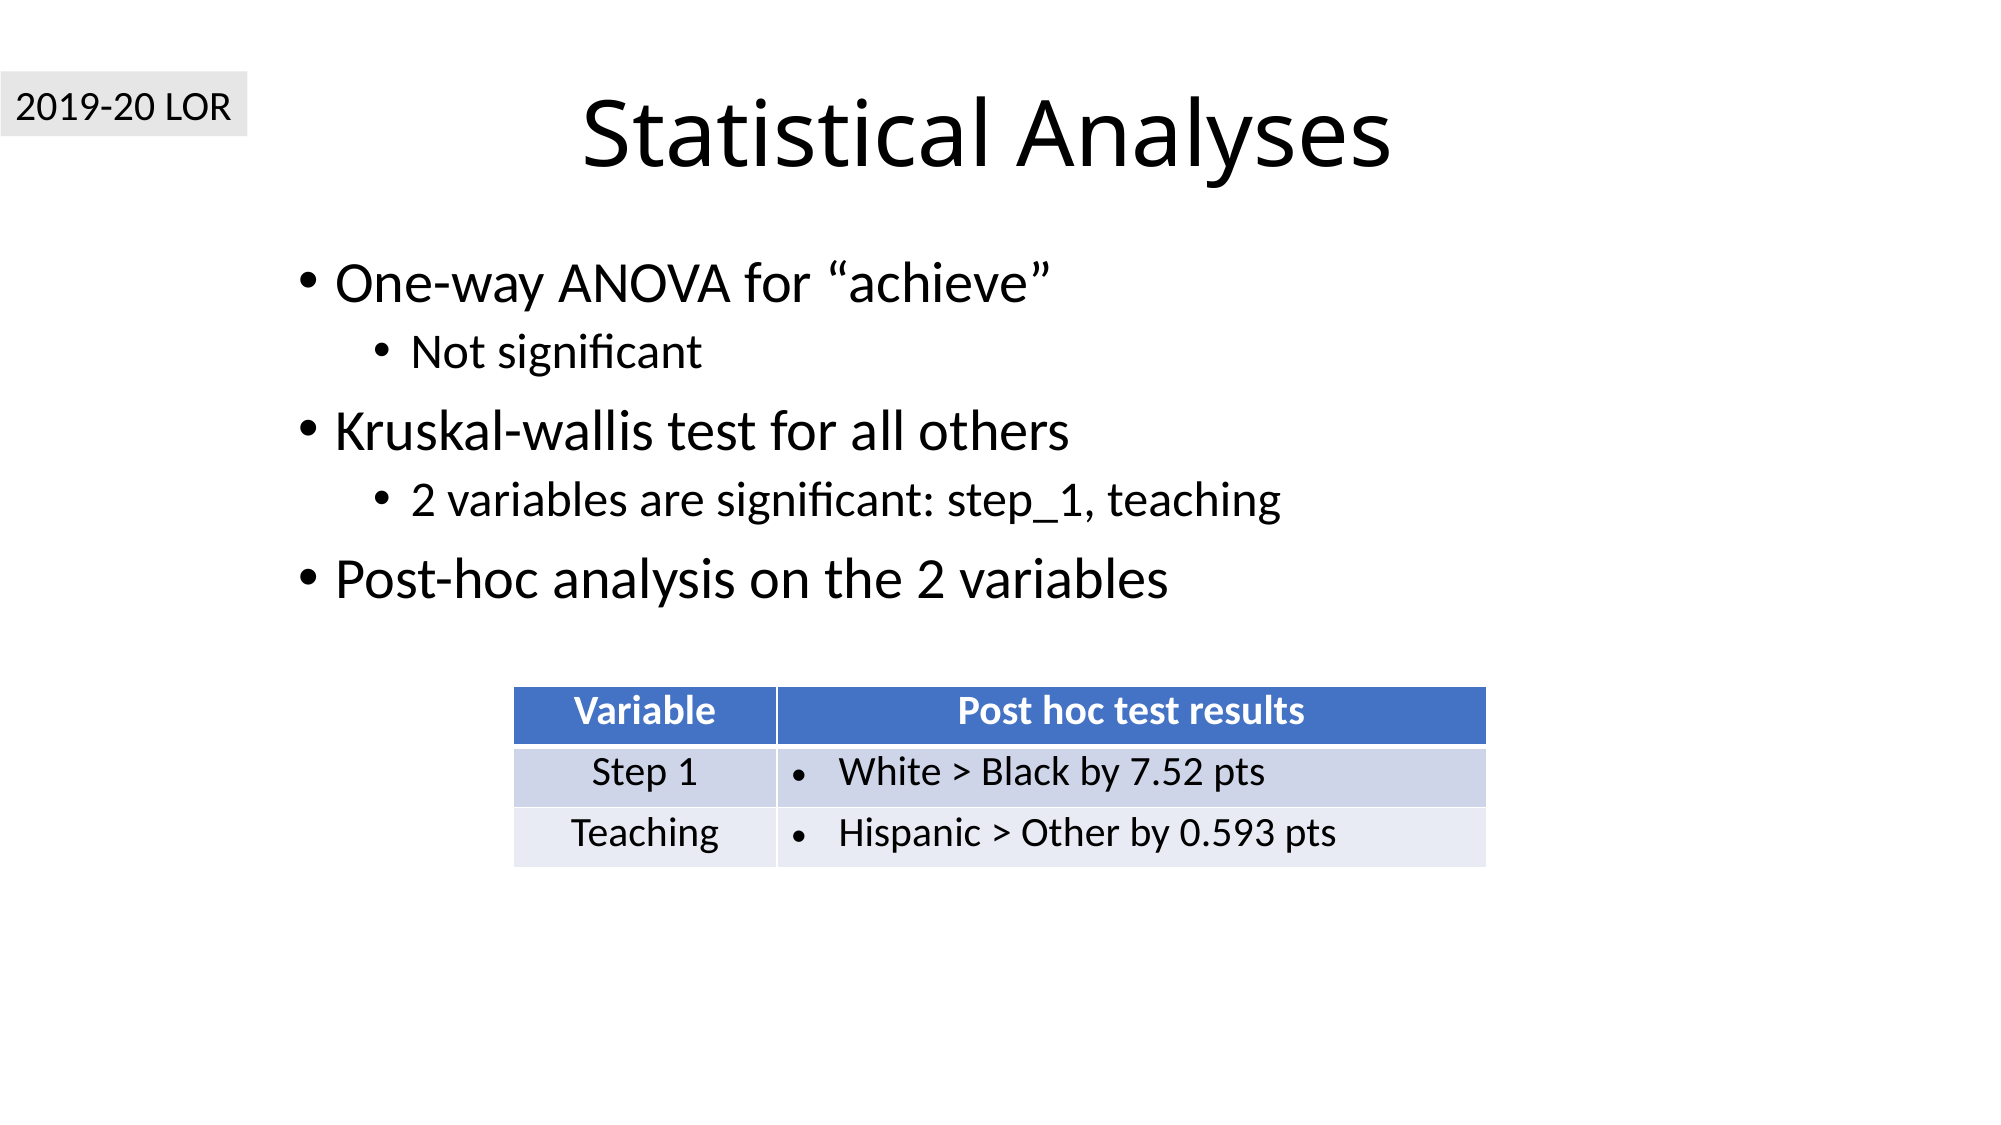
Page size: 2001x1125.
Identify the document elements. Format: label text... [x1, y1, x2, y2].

table_cell Teaching [514, 808, 776, 867]
list One-way ANOVA for “achieve” Not significant Kruskal-wallis test for all others 2 variables are significant: step_1, teaching Post-hoc analysis on the 2 variables [283, 244, 1717, 1014]
table_cell Step 1 [514, 749, 776, 807]
table_header Variable [514, 687, 776, 744]
title Statistical Analyses [283, 78, 1717, 196]
table_header Post hoc test results [778, 687, 1486, 744]
text_box 2019-20 LOR [0, 71, 248, 137]
table_cell White > Black by 7.52 pts [778, 749, 1486, 807]
table_cell Hispanic > Other by 0.593 pts [778, 808, 1486, 867]
